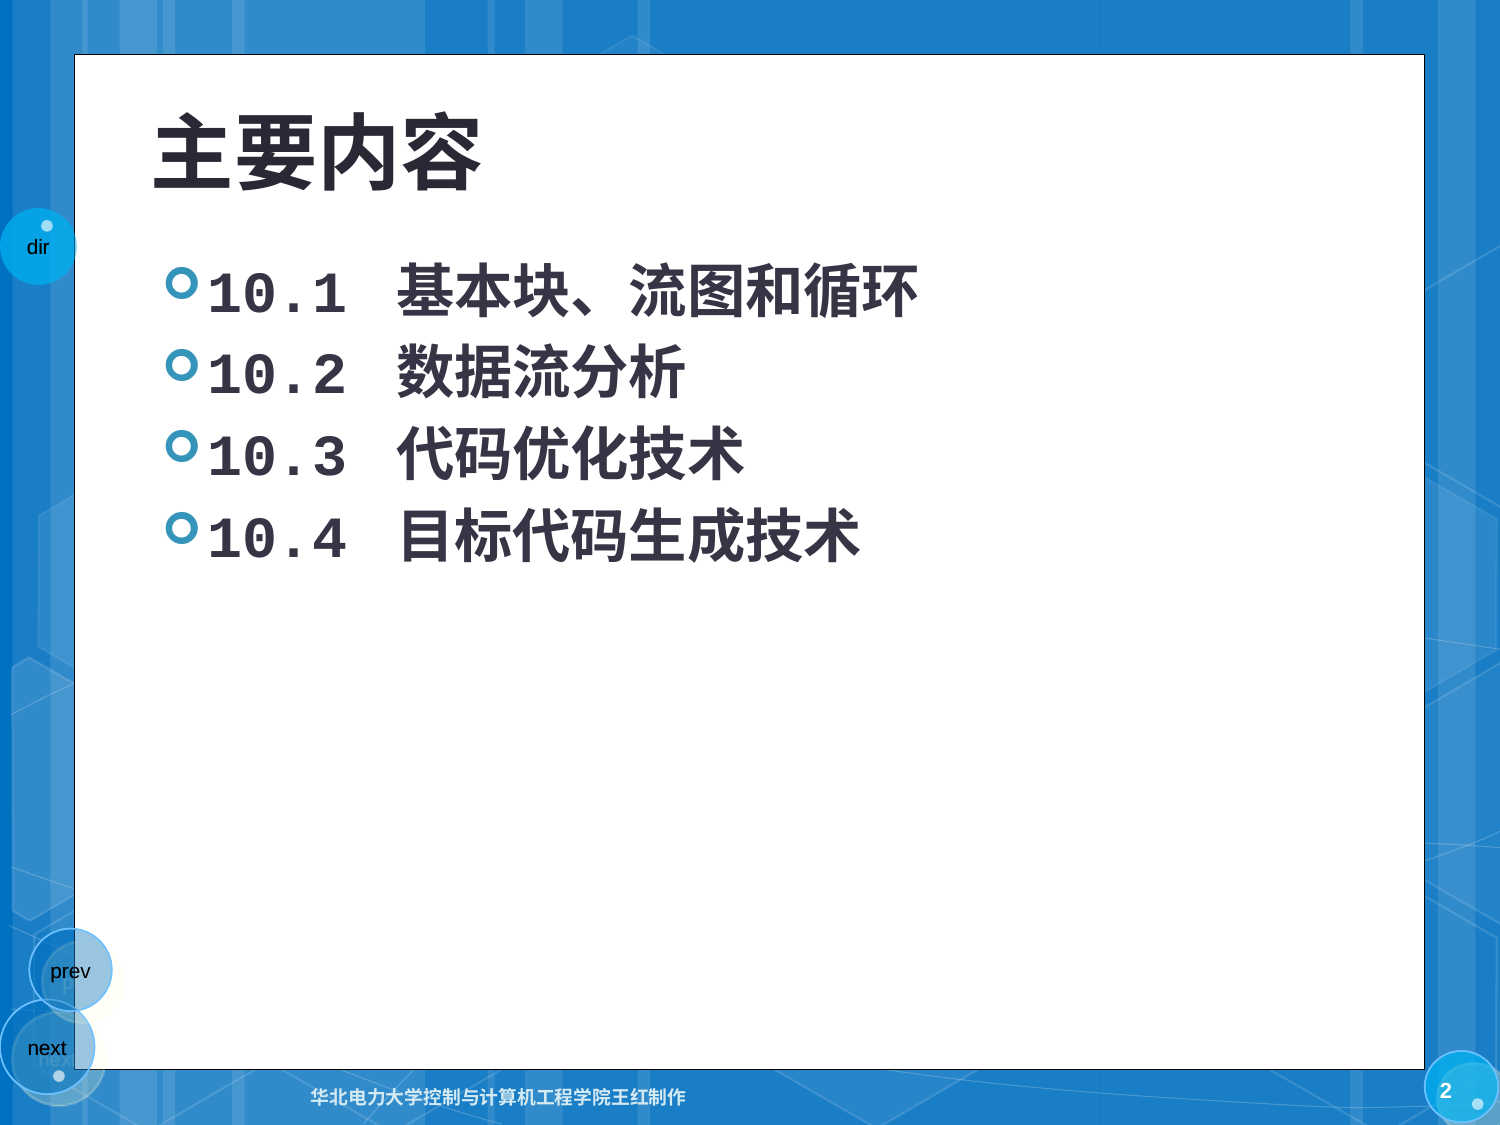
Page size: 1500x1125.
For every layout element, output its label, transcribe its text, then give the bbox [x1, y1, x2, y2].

list 10.1 基本块、流图和循环 10.2 数据流分析 10.3 代码优化技术 10.4 目标代码生成技术 [135, 246, 1363, 1004]
slide_number 2 [1424, 1060, 1495, 1121]
title 主要内容 [135, 66, 1324, 209]
footer 华北电力大学控制与计算机工程学院王红制作 [143, 1069, 701, 1125]
